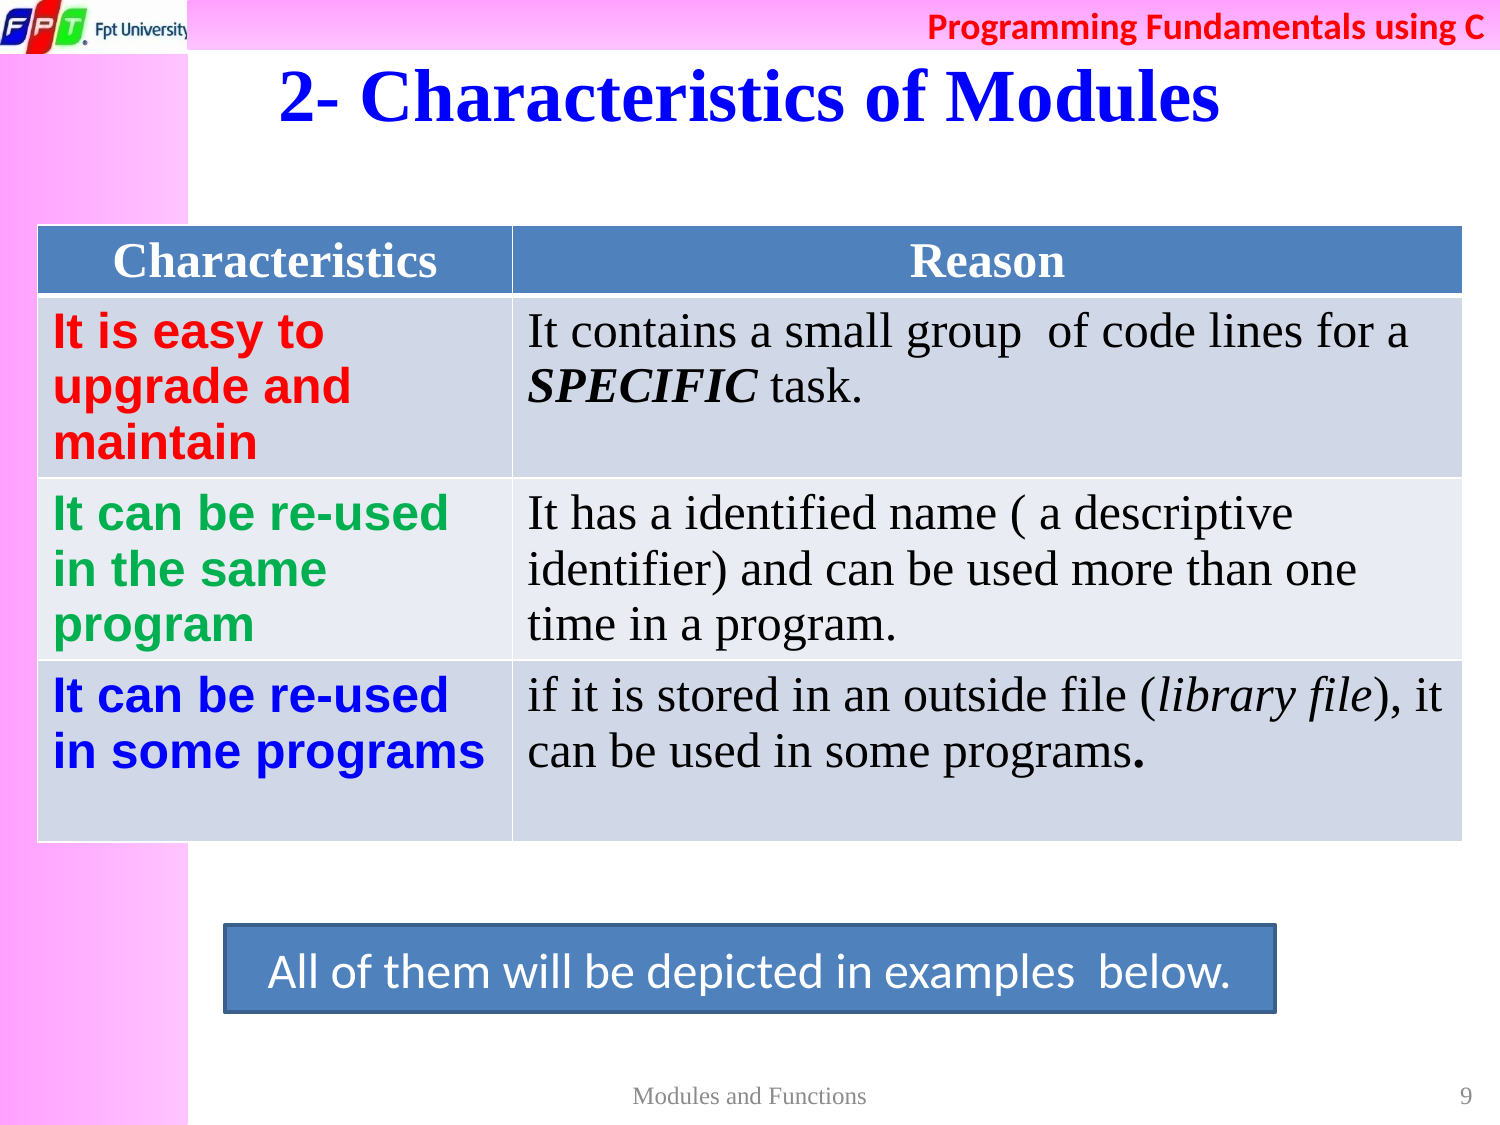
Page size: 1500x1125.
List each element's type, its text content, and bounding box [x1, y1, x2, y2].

slide_number 9 [1137, 1074, 1488, 1116]
table_cell It contains a small group of code lines for a SPECIFIC task. [513, 298, 1462, 477]
table_cell if it is stored in an outside file (library file), it can be used in some programs. [513, 661, 1462, 841]
title 2- Characteristics of Modules [0, 45, 1500, 138]
table_header Reason [513, 226, 1462, 293]
table_cell It can be re-used in some programs [38, 661, 512, 841]
footer Modules and Functions [512, 1074, 988, 1116]
table_cell It is easy to upgrade and maintain [38, 298, 512, 477]
table_cell It can be re-used in the same program [38, 479, 512, 659]
text_box All of them will be depicted in examples below. [223, 923, 1277, 1014]
table_header Characteristics [38, 226, 512, 293]
picture [0, 0, 188, 45]
table_cell It has a identified name ( a descriptive identifier) and can be used more than one time in a program. [513, 479, 1462, 659]
